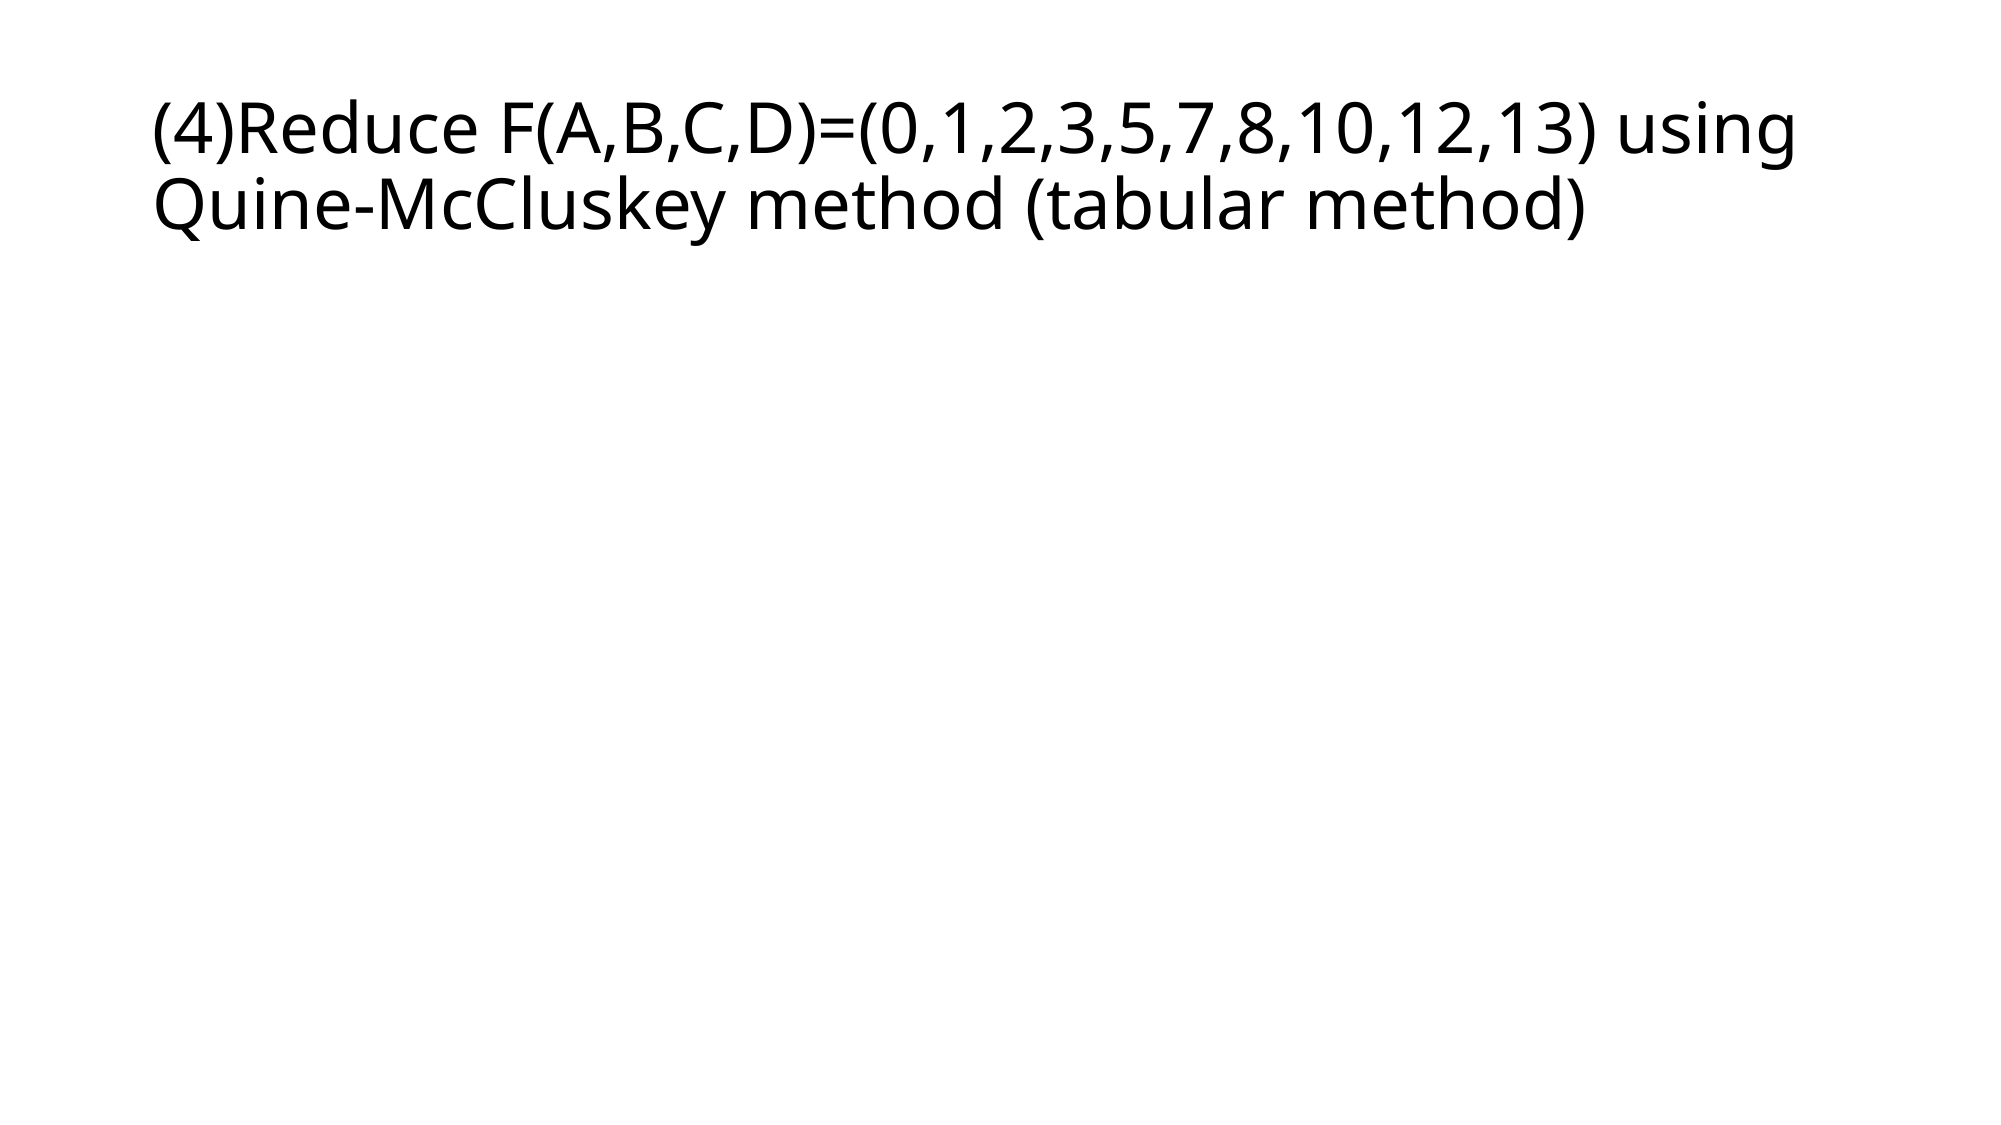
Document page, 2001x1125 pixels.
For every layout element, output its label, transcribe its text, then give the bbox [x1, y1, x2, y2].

title (4)Reduce F(A,B,C,D)=(0,1,2,3,5,7,8,10,12,13) using Quine-McCluskey method (tabular method) [137, 59, 1863, 278]
